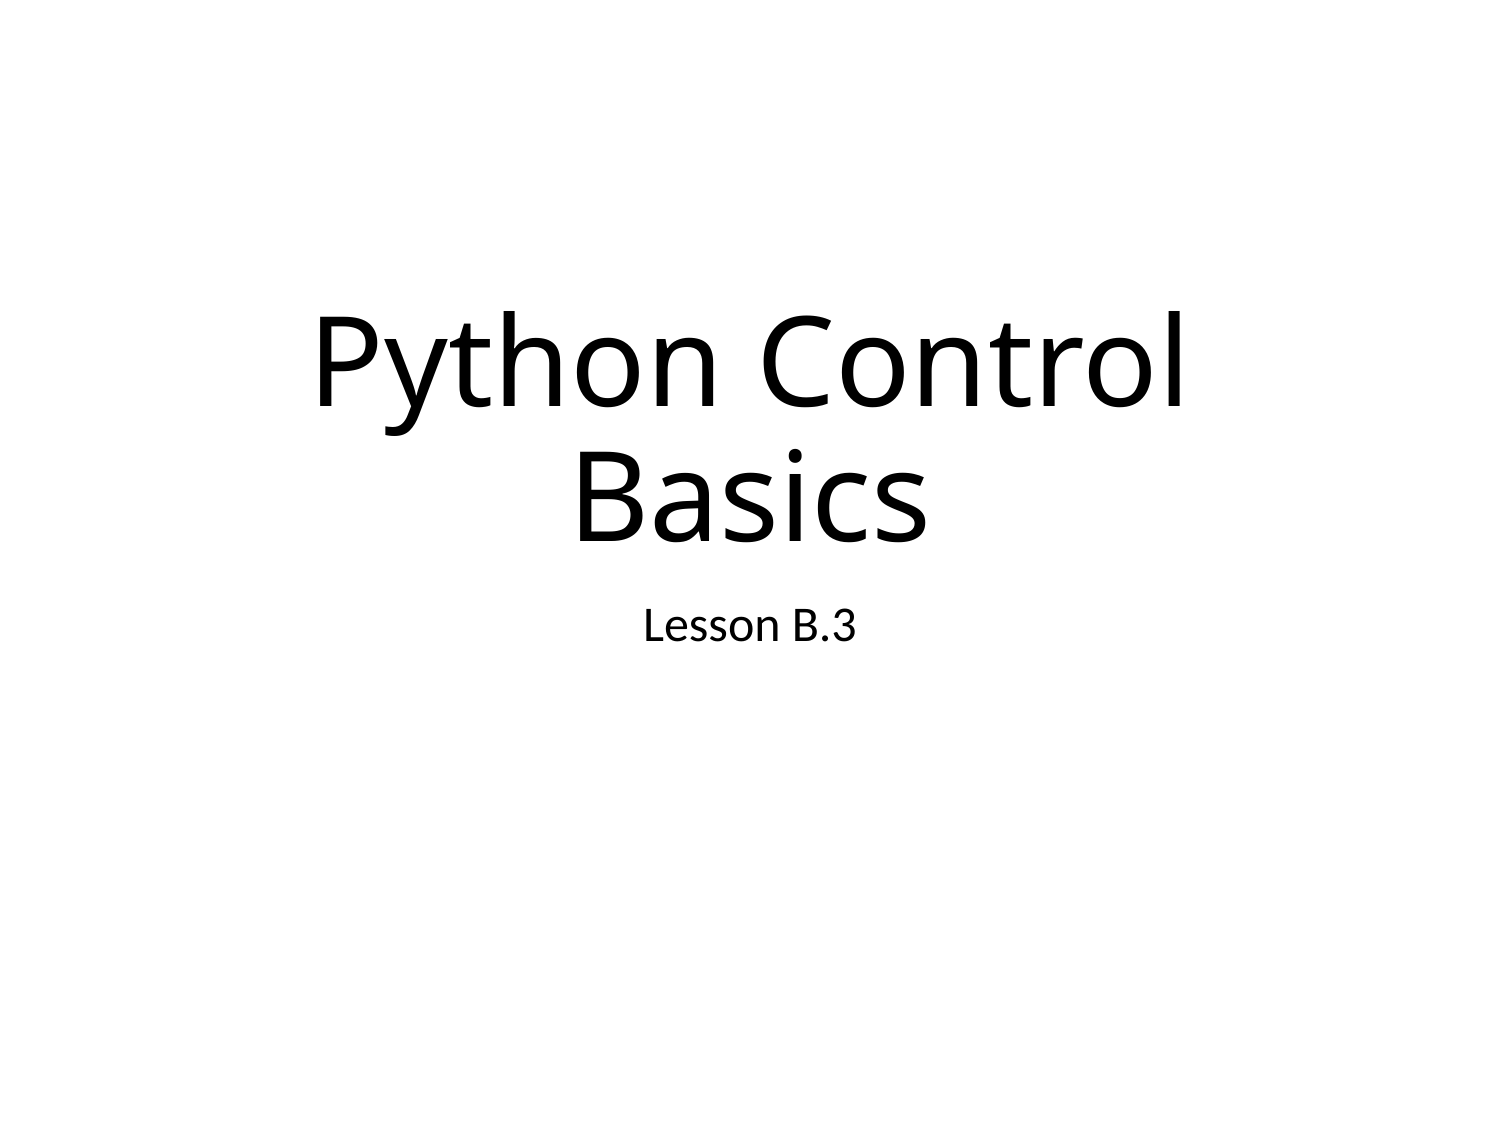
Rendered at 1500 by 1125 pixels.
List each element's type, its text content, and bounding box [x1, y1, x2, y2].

subtitle Lesson B.3 [187, 590, 1313, 863]
title Python Control Basics [112, 184, 1388, 576]
